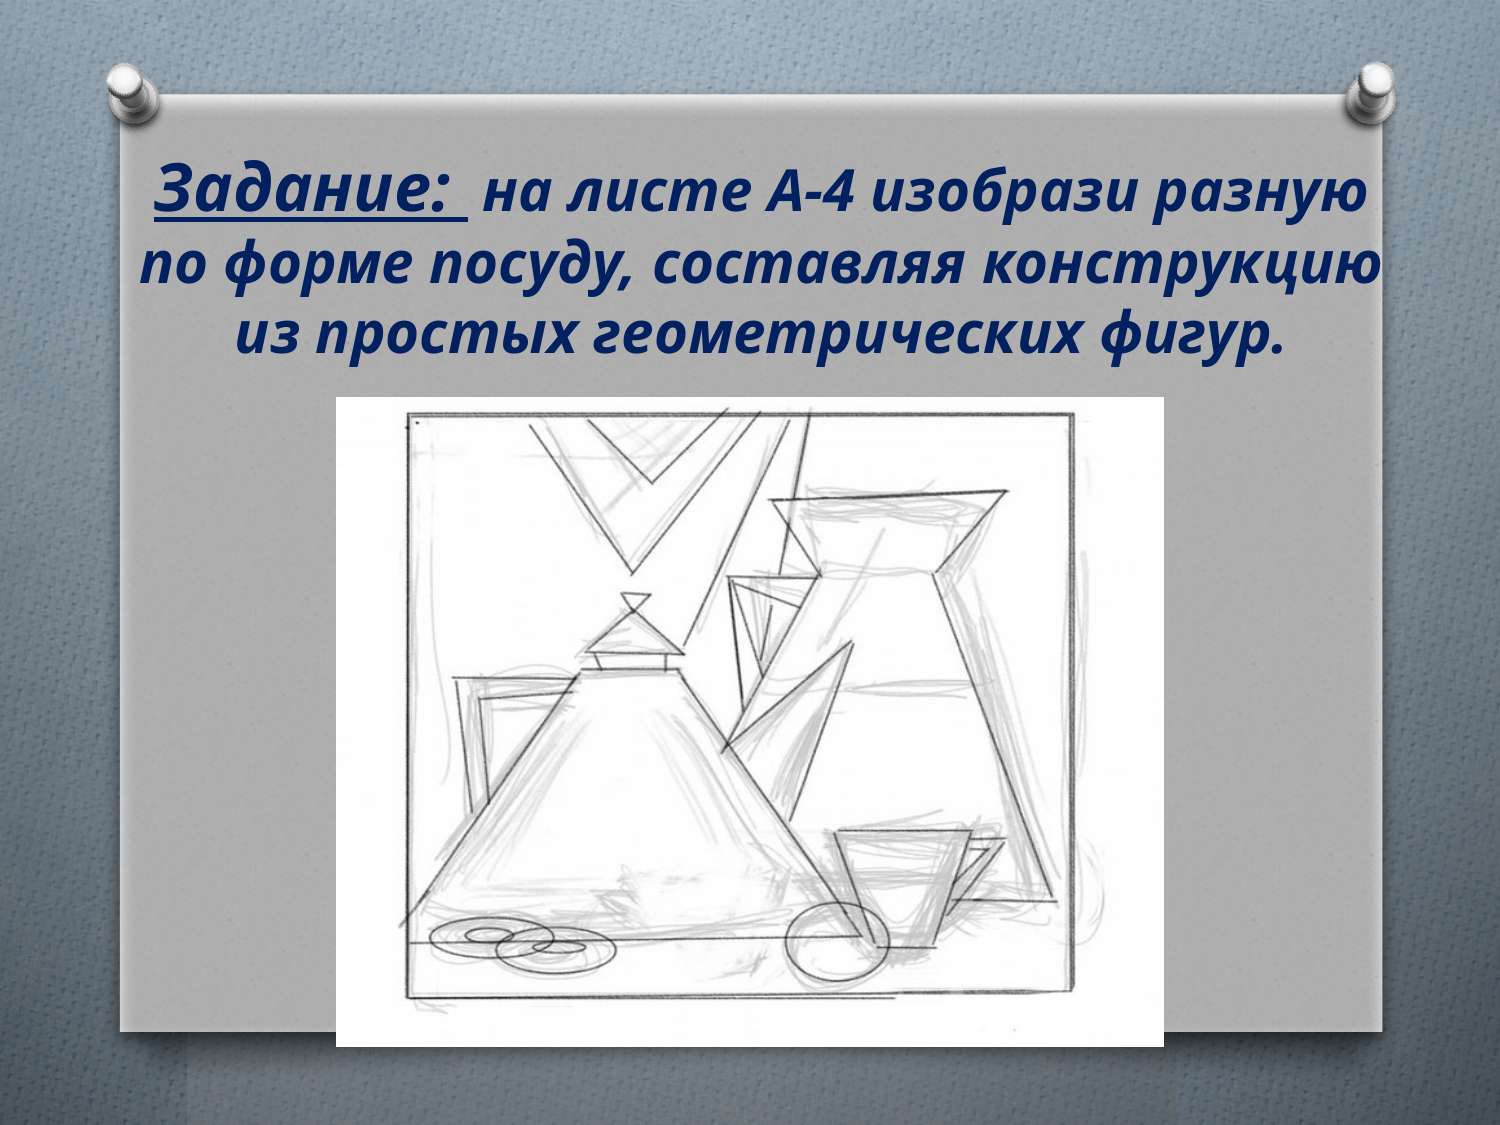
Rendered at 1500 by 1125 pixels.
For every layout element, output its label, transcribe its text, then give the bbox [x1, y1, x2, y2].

picture [1317, 35, 1439, 156]
title Задание: на листе А-4 изобрази разную по форме посуду, составляя конструкцию из простых геометрических фигур. [112, 196, 1412, 374]
picture [75, 29, 198, 153]
picture [336, 396, 1164, 1048]
